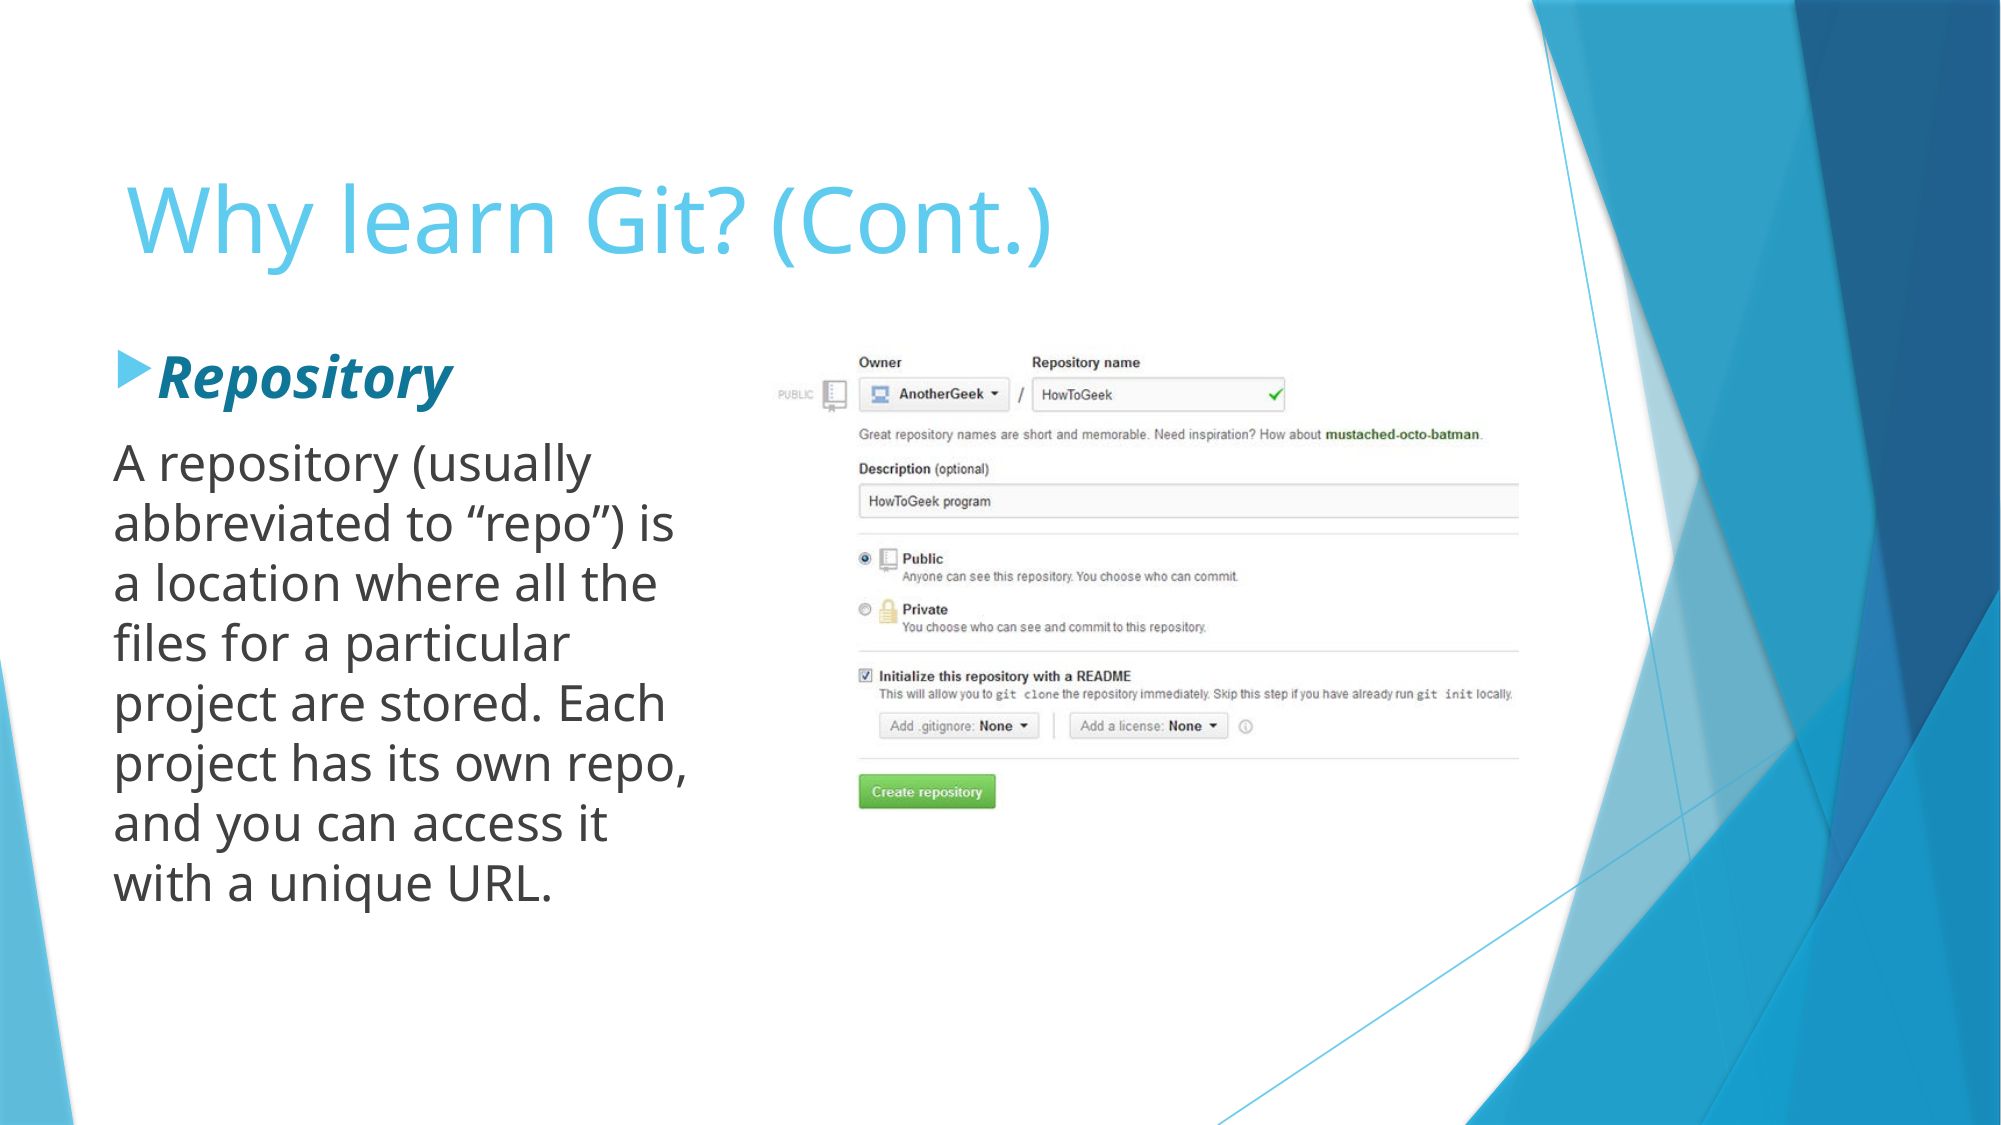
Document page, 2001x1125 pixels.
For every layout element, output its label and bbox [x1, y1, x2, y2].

picture [762, 344, 1519, 829]
text_box [0, 0, 2000, 1125]
